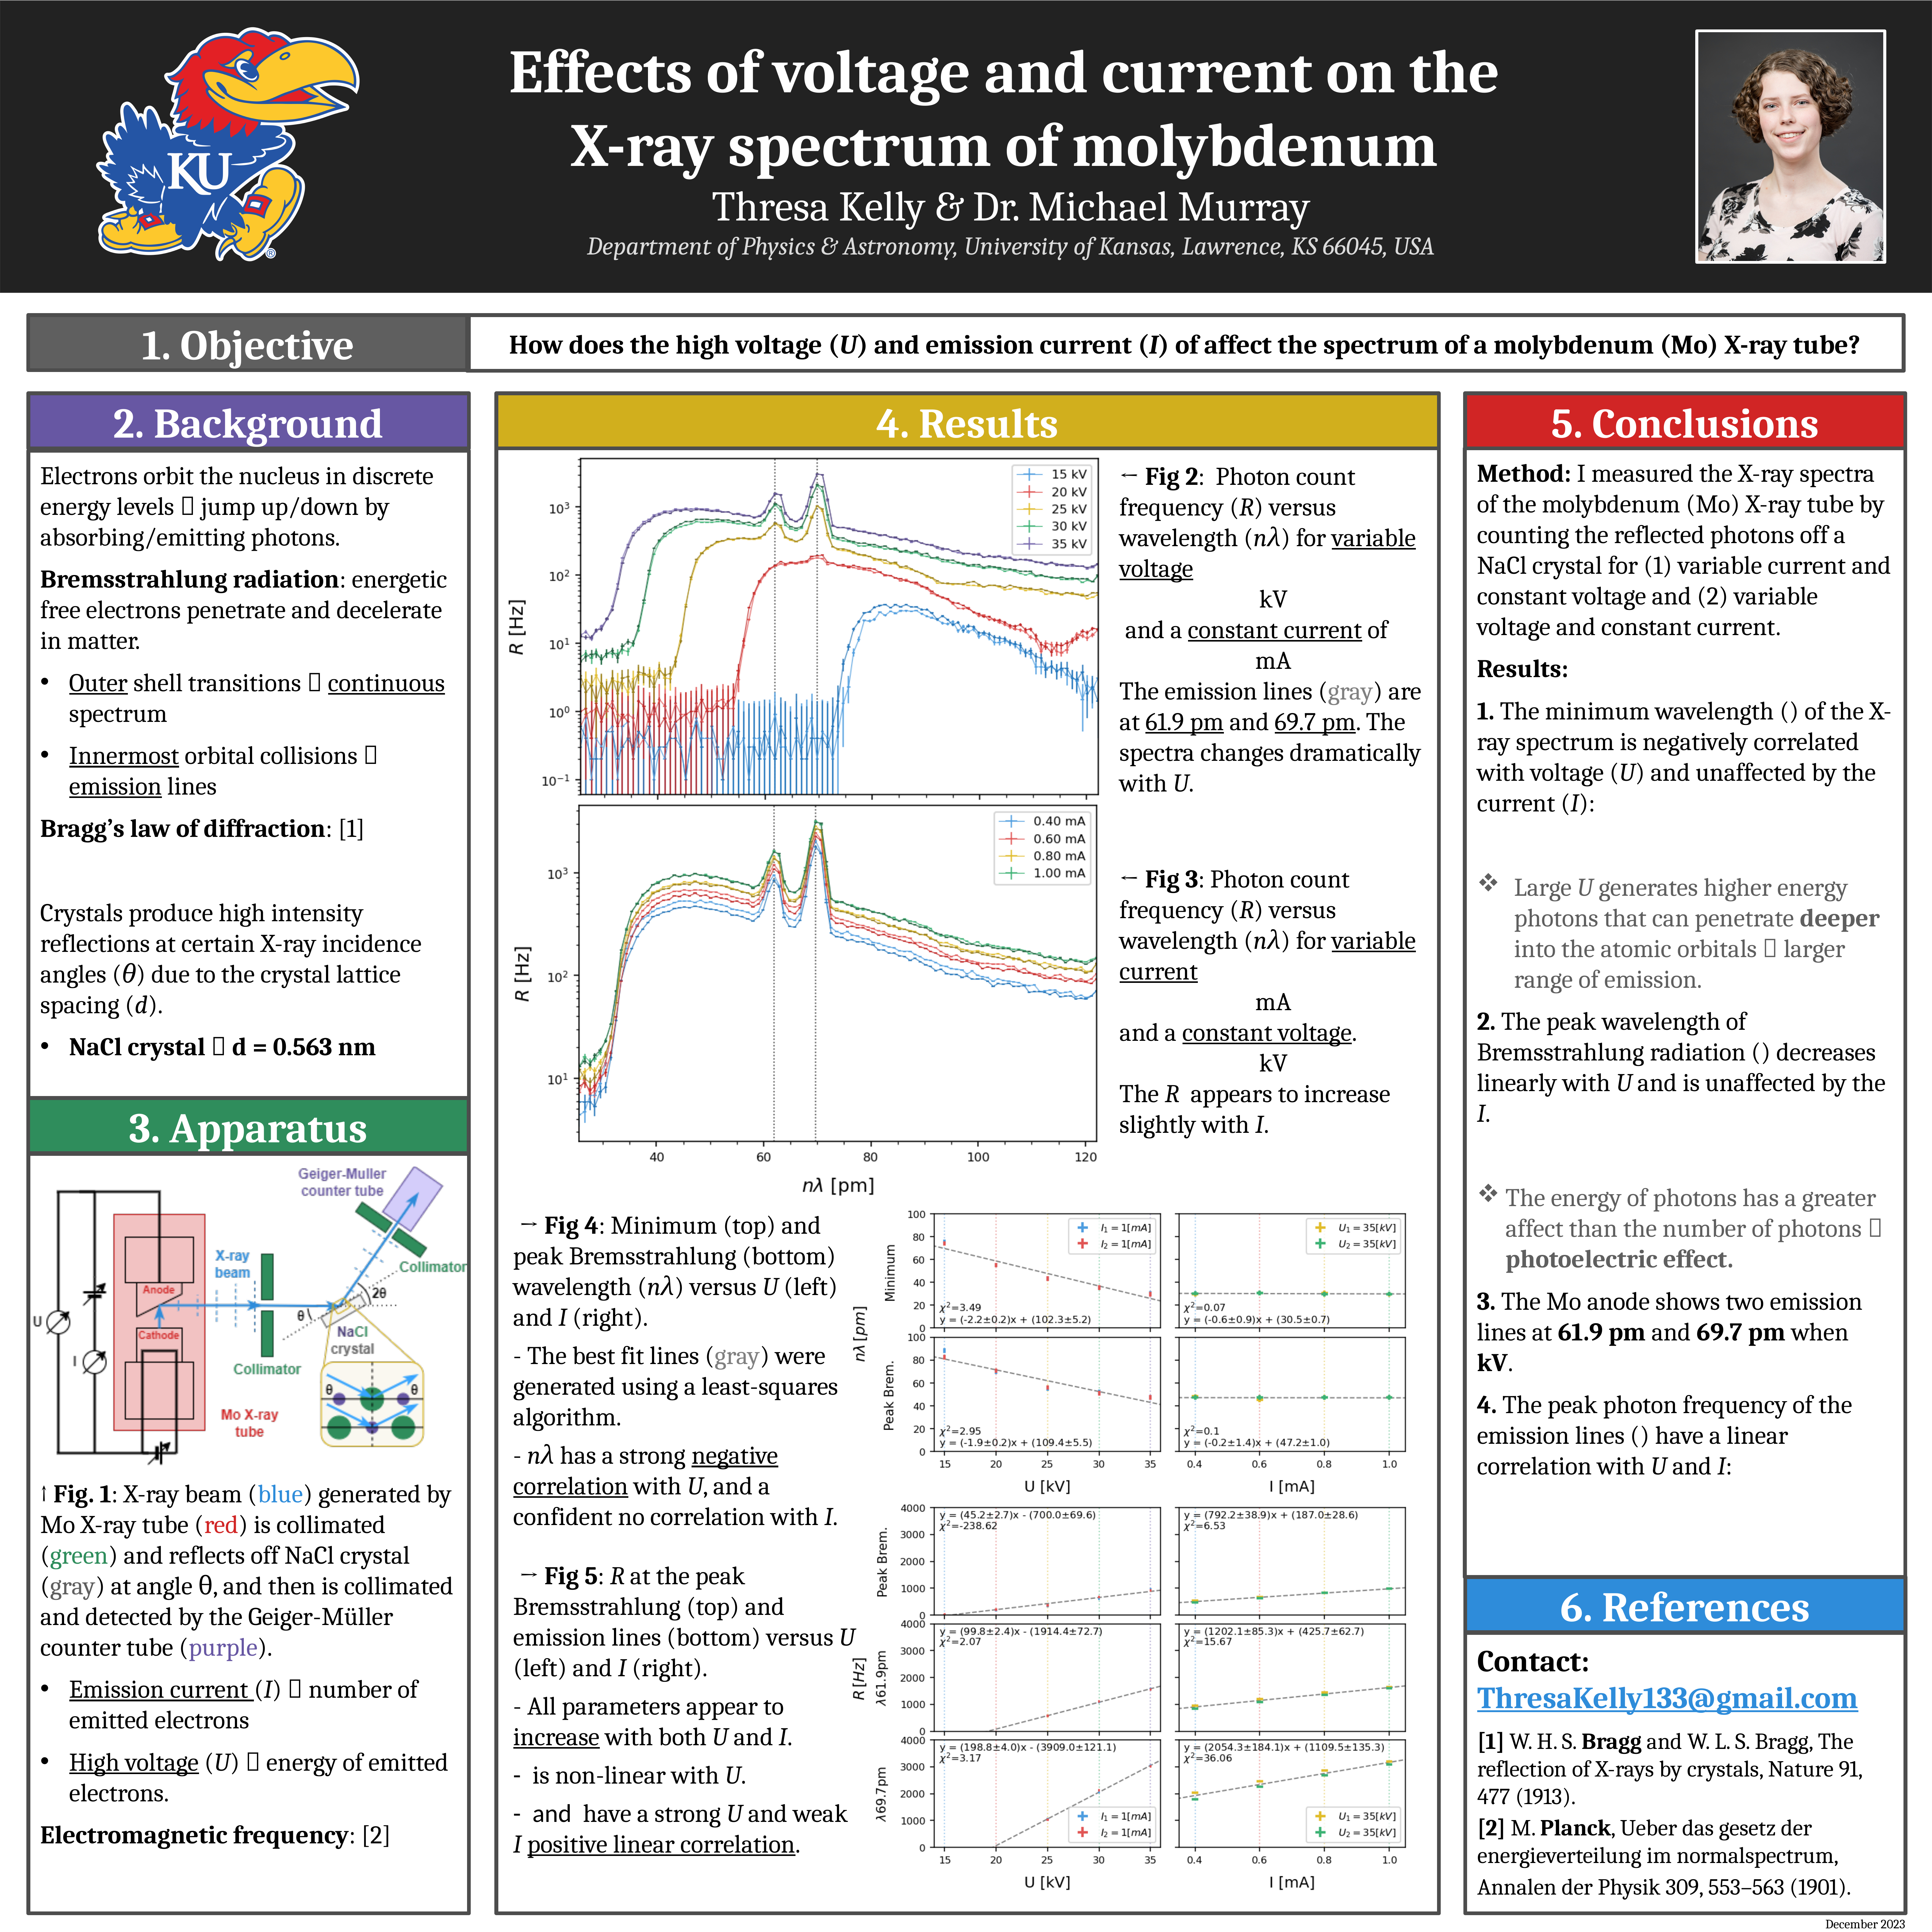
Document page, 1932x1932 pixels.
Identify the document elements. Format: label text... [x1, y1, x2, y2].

picture [0, 18, 451, 272]
picture [1698, 32, 1884, 261]
text_box 5. Conclusions [1465, 393, 1906, 447]
text_box → Fig 4: Minimum (top) and peak Bremsstrahlung (bottom) wavelength (nλ) versus U (left) and I (right). - The best fit lines (gray) were generated using a least-squares algorithm. - nλ has a strong negative correlation with U, and a confident no correlation with I. [509, 1206, 848, 1571]
text_box [0, 0, 1932, 293]
text_box 2. Background [28, 393, 469, 448]
text_box How does the high voltage (U) and emission current (I) of affect the spectrum of a molybdenum (Mo) X-ray tube? [467, 315, 1904, 371]
text_box 3. Apparatus [28, 1098, 469, 1152]
text_box December 2023 [1804, 1913, 1910, 1932]
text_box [848, 1206, 1410, 1894]
text_box Effects of voltage and current on the X-ray spectrum of molybdenum Thresa Kelly & Dr. Michael Murray Department of Physics & Astronomy, University of Kansas, Lawrence, KS 66045, USA [392, 0, 1630, 292]
text_box Contact: ThresaKelly133@gmail.com [1] W. H. S. Bragg and W. L. S. Bragg, The reflection of X-rays by crystals, Nature 91, 477 (1913). [2] M. Planck, Ueber das gesetz der energieverteilung im normalspectrum, Annalen der Physik 309, 553–563 (1901). [1465, 1633, 1906, 1914]
text_box [496, 448, 1439, 1914]
text_box 6. References [1465, 1579, 1906, 1632]
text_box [503, 454, 1104, 1202]
text_box 4. Results [496, 393, 1439, 448]
picture [26, 1167, 467, 1476]
text_box 1. Objective [28, 315, 467, 370]
